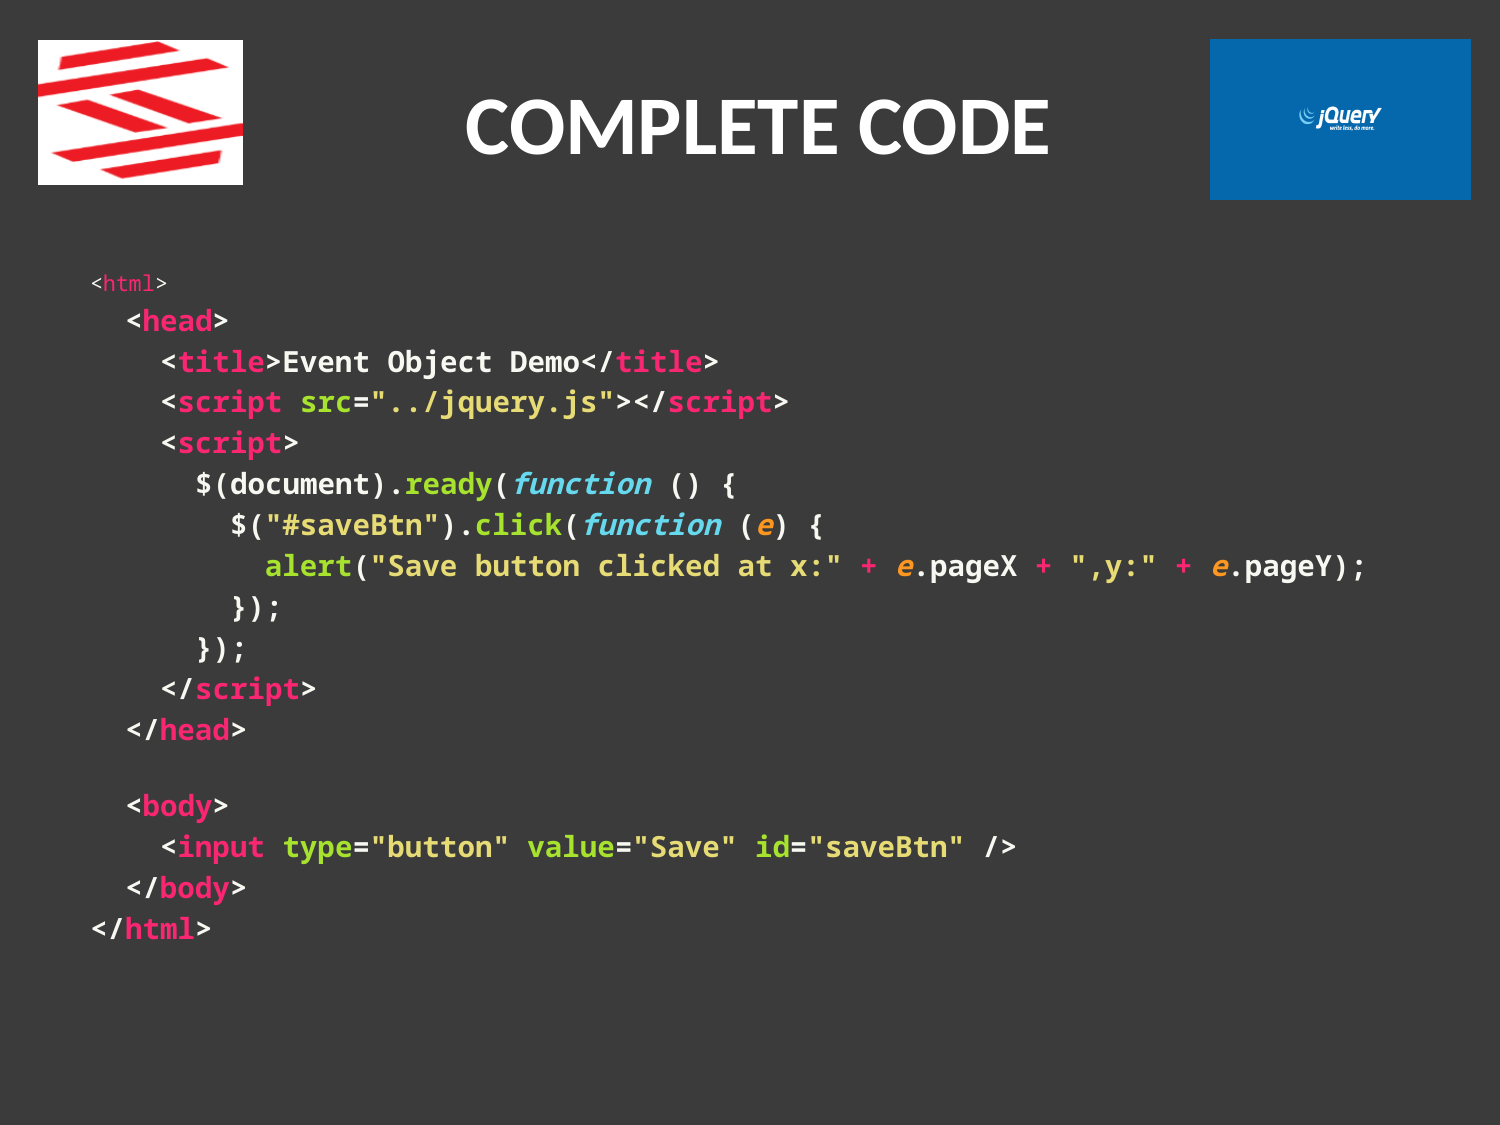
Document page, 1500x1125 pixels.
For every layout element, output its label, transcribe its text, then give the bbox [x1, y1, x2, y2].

title COMPLETE CODE [247, 58, 1205, 184]
picture [37, 40, 243, 185]
picture [1210, 39, 1471, 200]
list <html> <head> <title>Event Object Demo</title> <script src="../jquery.js"></script> <script> $(document).ready(function () { $("#saveBtn").click(function (e) { alert("Save button clicked at x:" + e.pageX + ",y:" + e.pageY); }); }); </script> </head> <body> <input type="button" value="Save" id="saveBtn" /> </body> </html> [75, 262, 1425, 1005]
